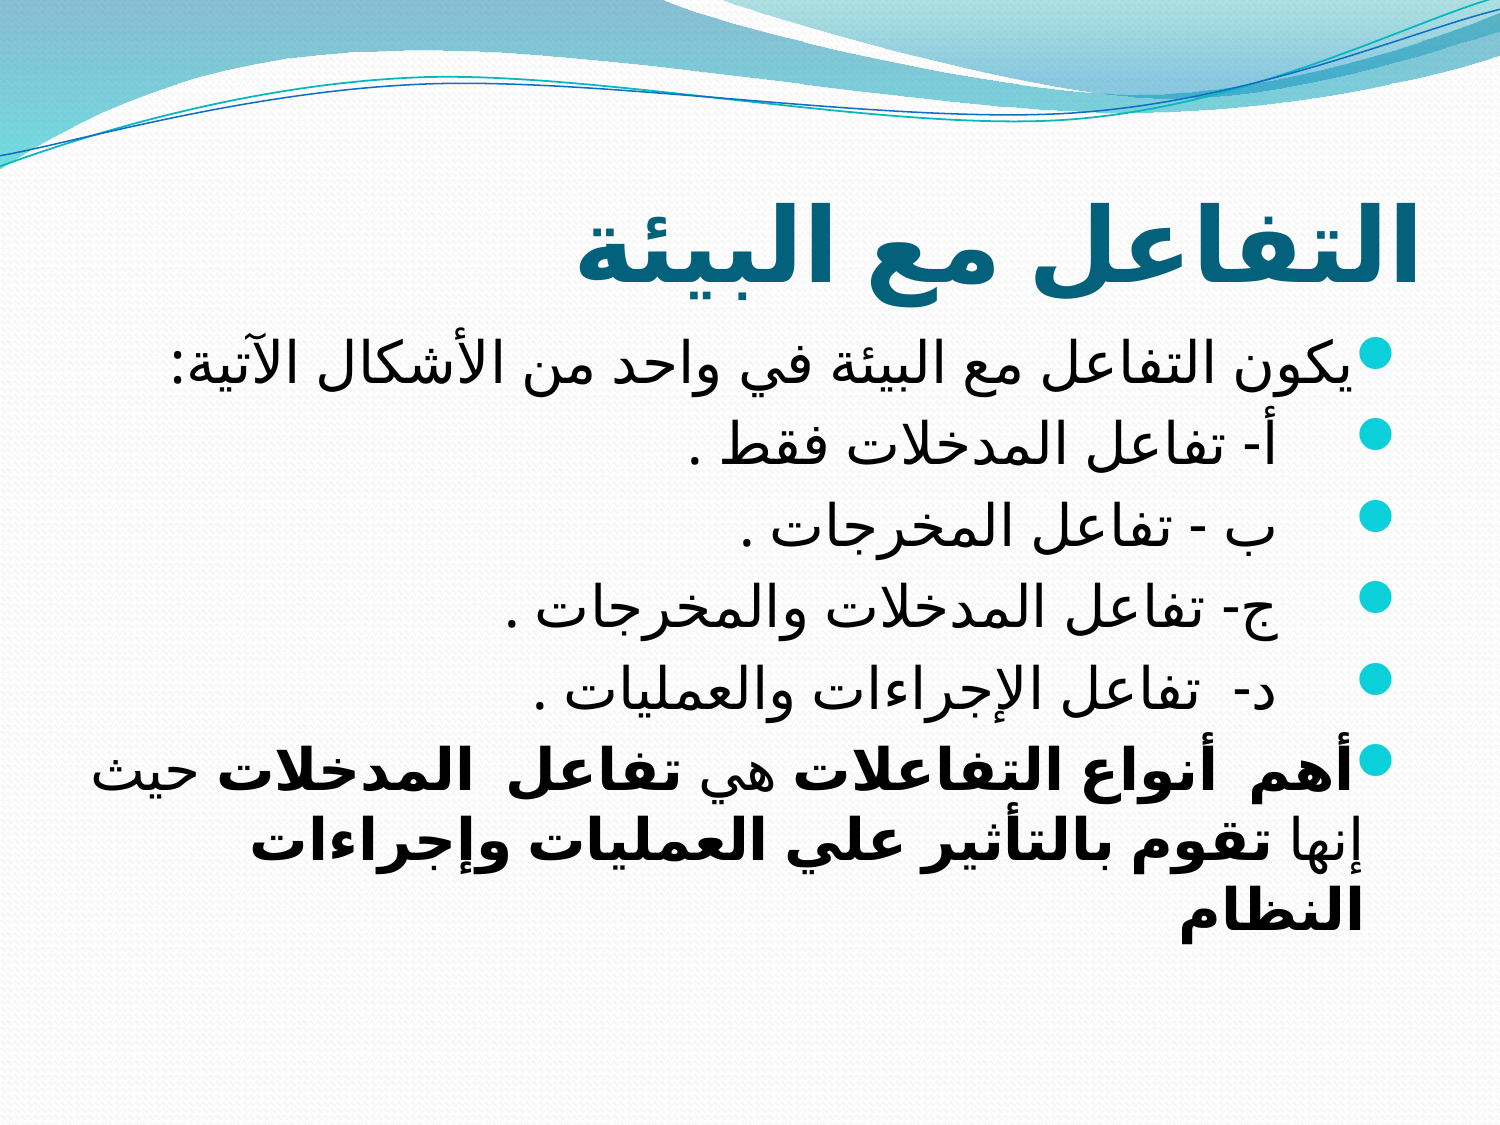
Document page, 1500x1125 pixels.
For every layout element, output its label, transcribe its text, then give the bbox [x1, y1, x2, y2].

title التفاعل مع البيئة [75, 115, 1425, 303]
list يكون التفاعل مع البيئة في واحد من الأشكال الآتية: أ- تفاعل المدخلات فقط . ب - تفاعل المخرجات . ج- تفاعل المدخلات والمخرجات . د- تفاعل الإجراءات والعمليات . أهم أنواع التفاعلات هي تفاعل المدخلات حيث إنها تقوم بالتأثير علي العمليات وإجراءات النظام [75, 317, 1425, 1038]
